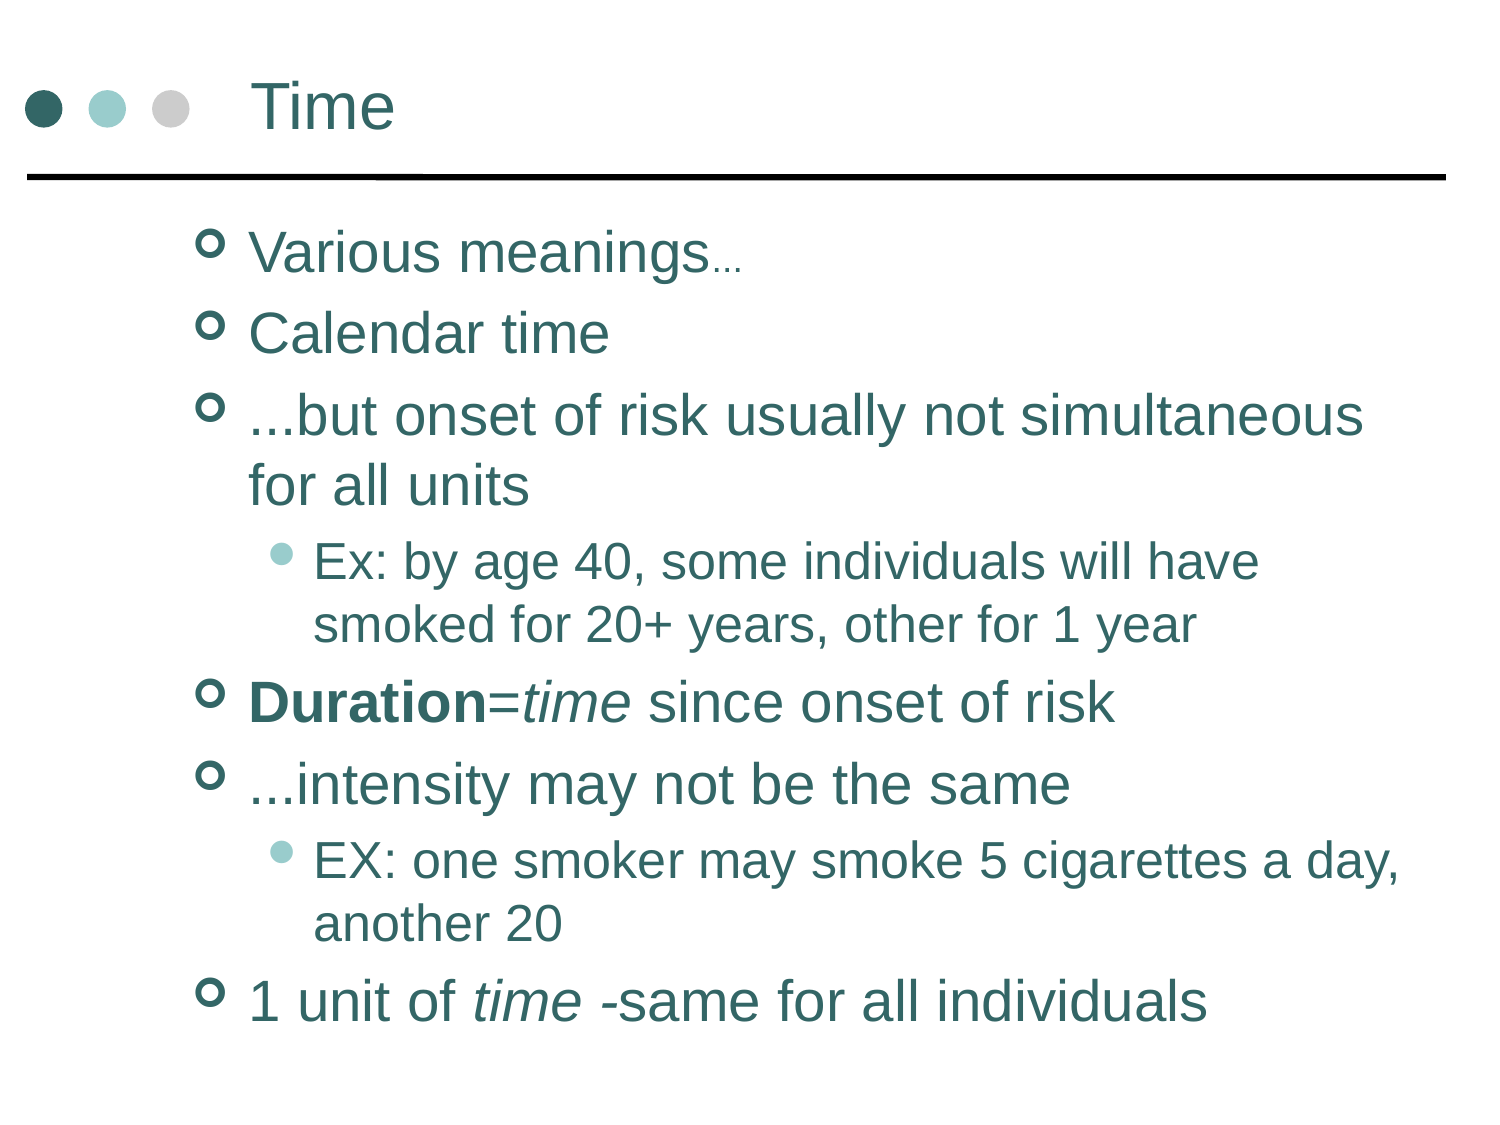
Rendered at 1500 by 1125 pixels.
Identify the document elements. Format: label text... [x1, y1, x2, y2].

list Various meanings... Calendar time ...but onset of risk usually not simultaneous for all units Ex: by age 40, some individuals will have smoked for 20+ years, other for 1 year Duration=time since onset of risk ...intensity may not be the same EX: one smoker may smoke 5 cigarettes a day, another 20 1 unit of time -same for all individuals [176, 206, 1447, 1093]
title Time [235, 29, 1447, 178]
